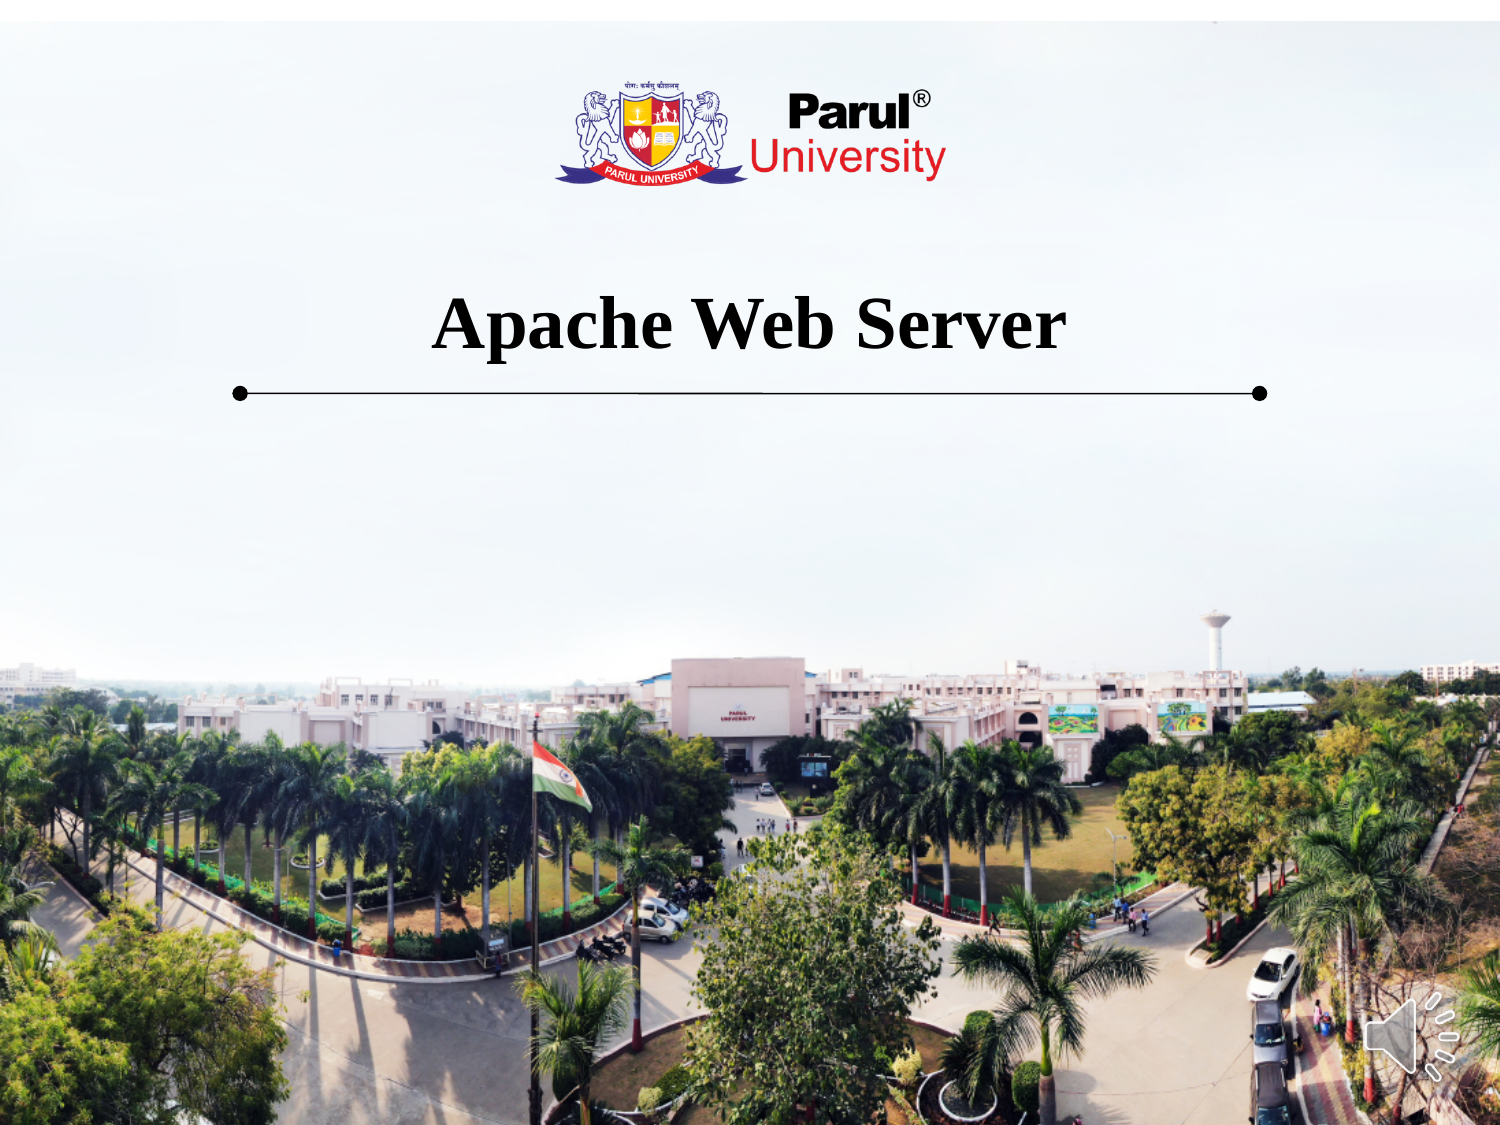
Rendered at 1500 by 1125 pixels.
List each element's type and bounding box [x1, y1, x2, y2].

picture [0, 20, 1500, 1125]
text_box [232, 385, 1268, 402]
